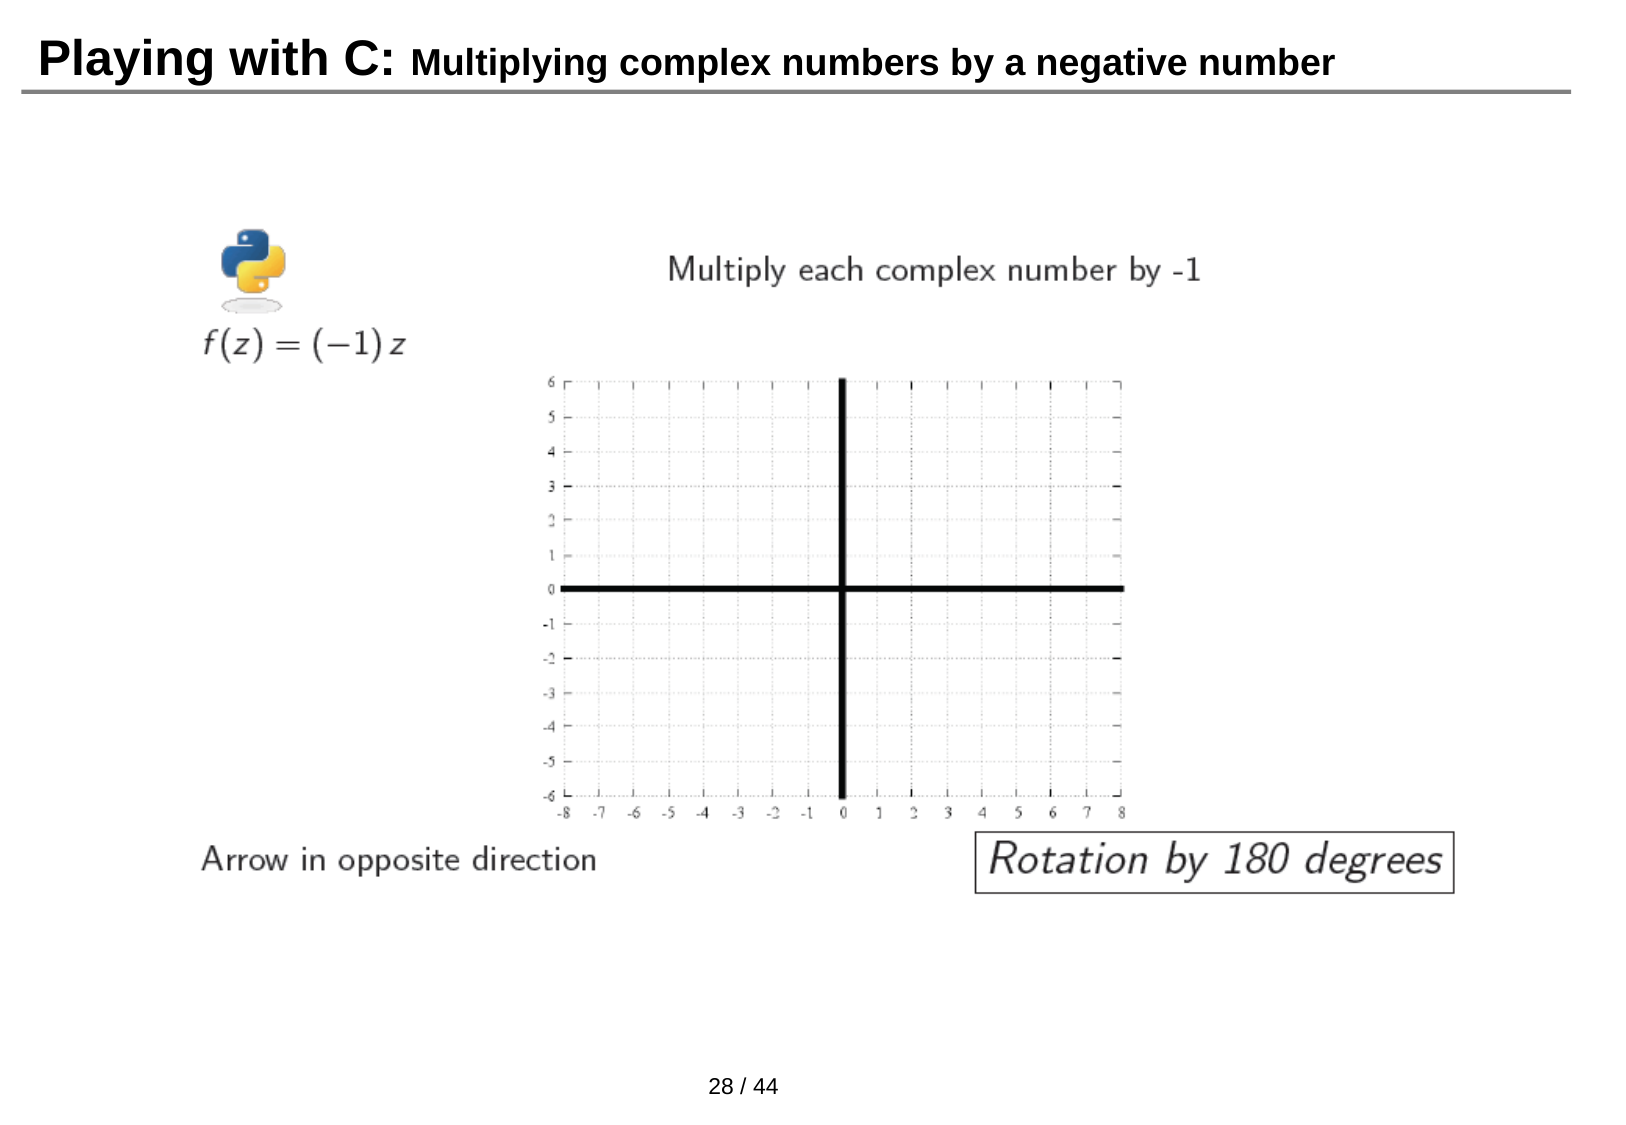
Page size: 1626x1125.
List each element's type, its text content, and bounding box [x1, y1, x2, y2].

picture [54, 209, 1572, 916]
text_box Playing with C: Multiplying complex numbers by a negative number [23, 21, 1545, 91]
